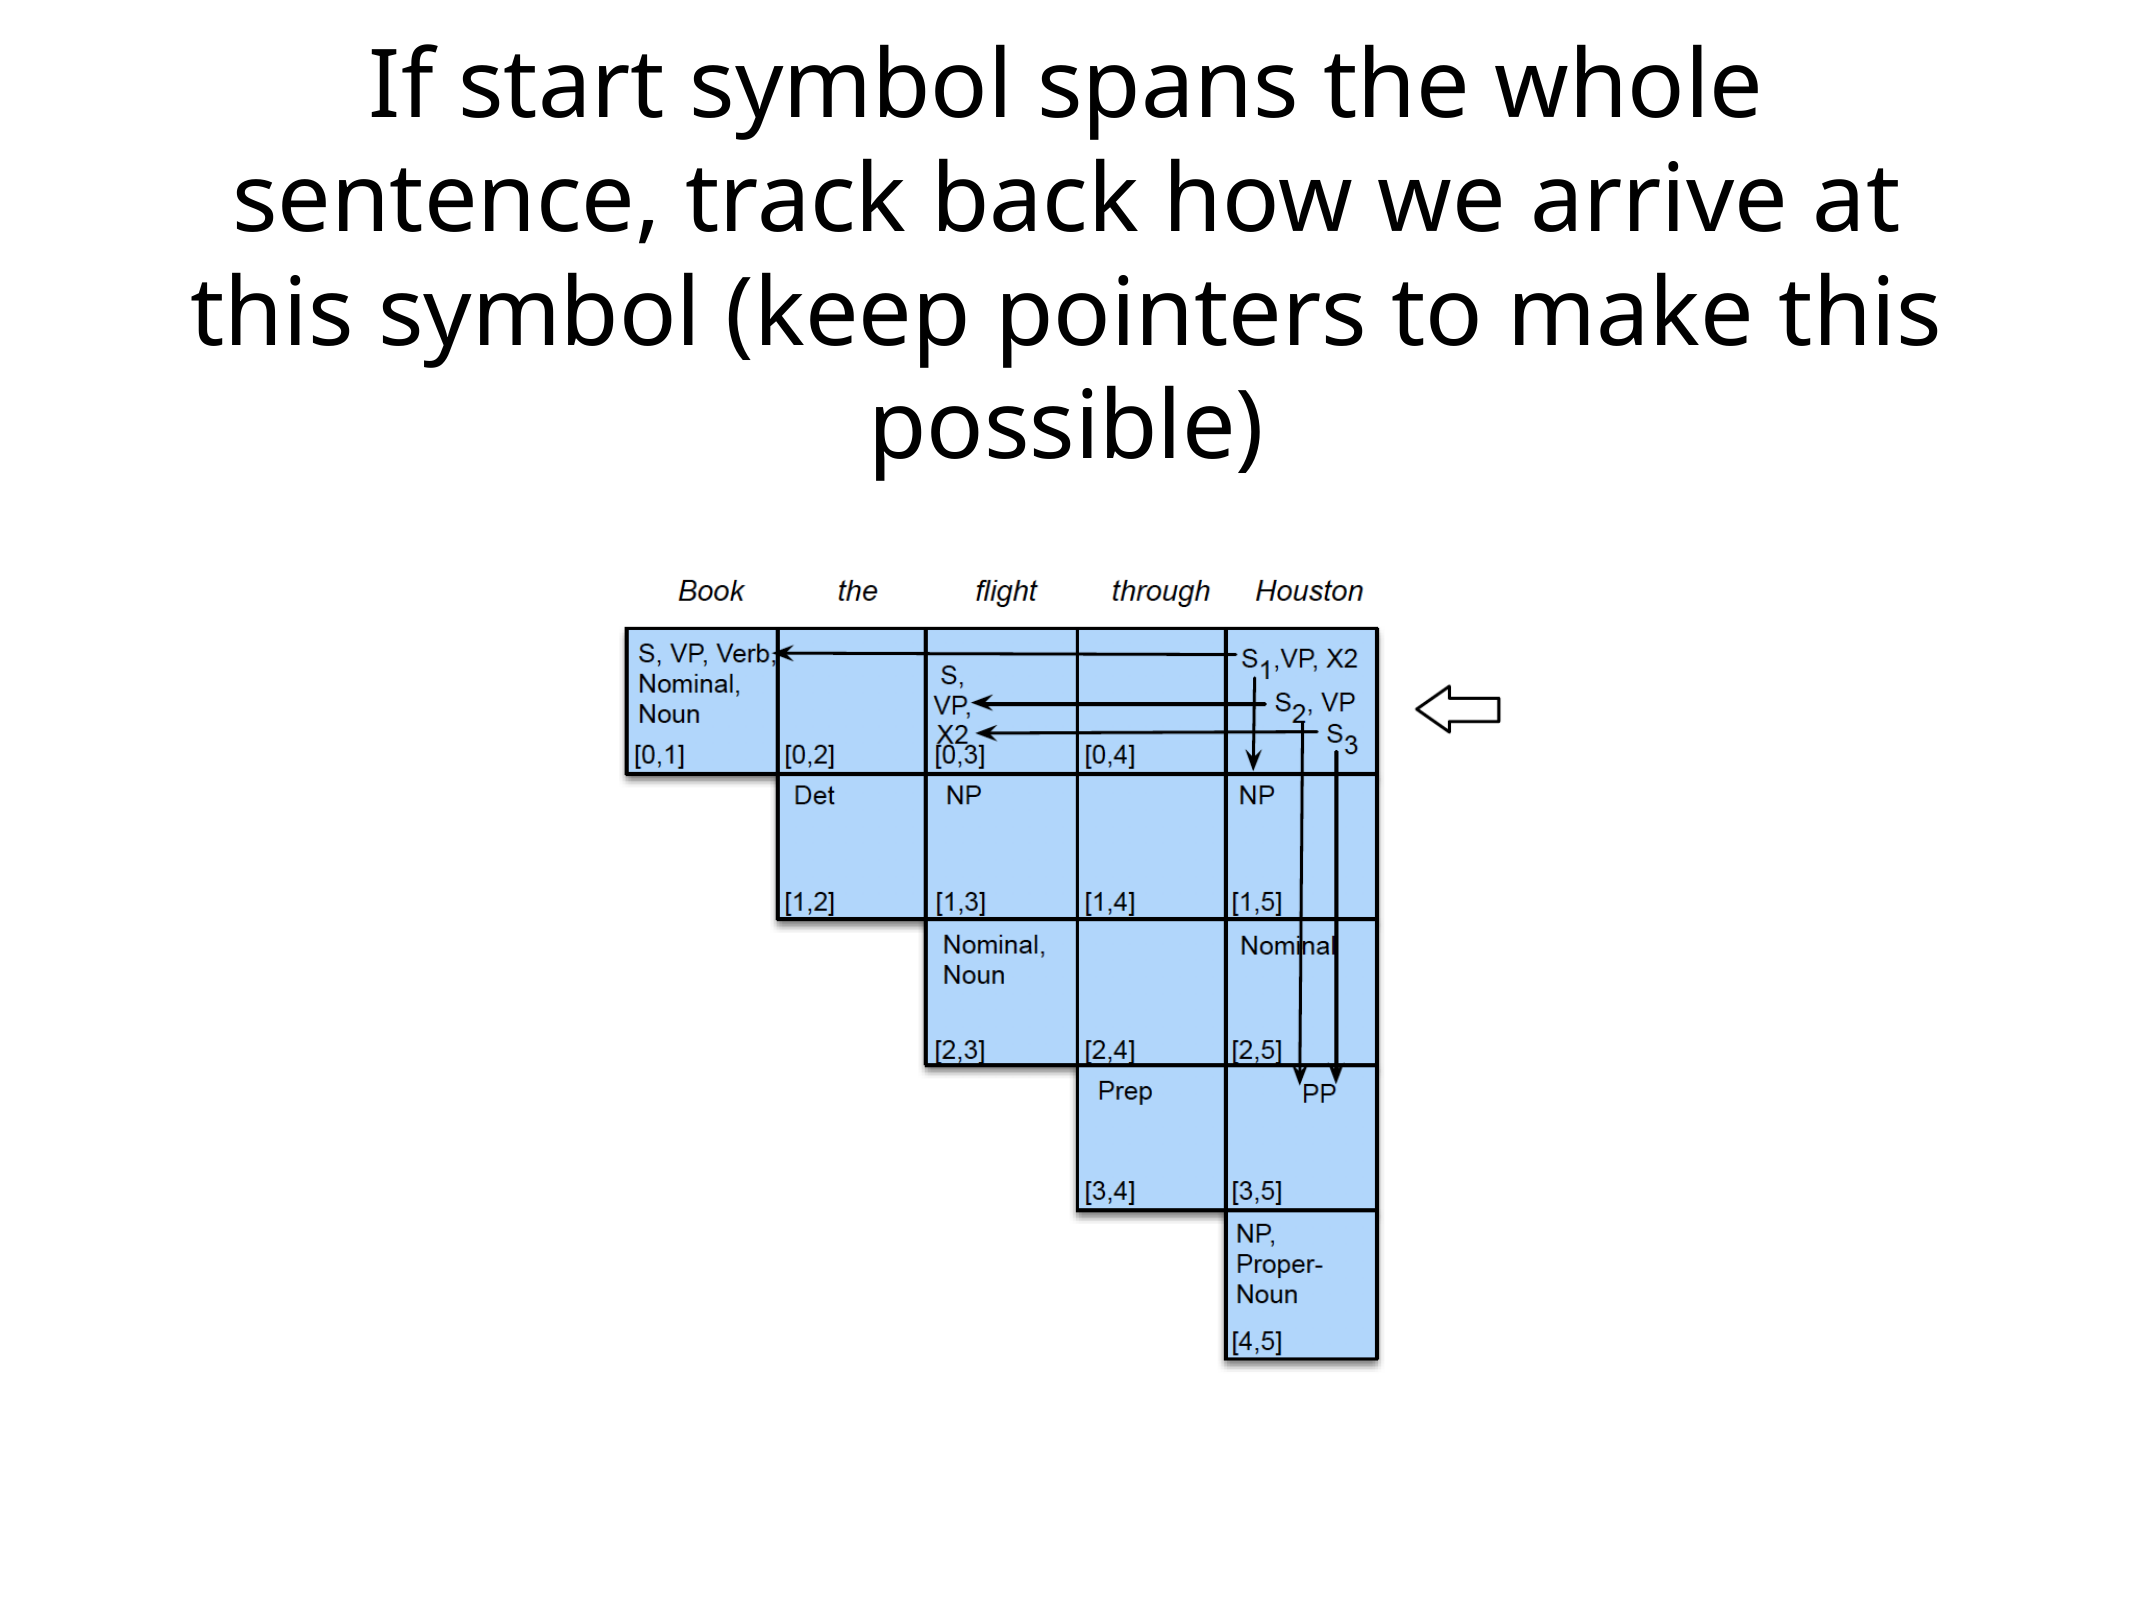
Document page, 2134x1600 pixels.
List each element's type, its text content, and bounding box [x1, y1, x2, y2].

picture [609, 558, 1525, 1395]
title If start symbol spans the whole sentence, track back how we arrive at this symbol (keep pointers to make this possible) [155, 72, 1978, 428]
